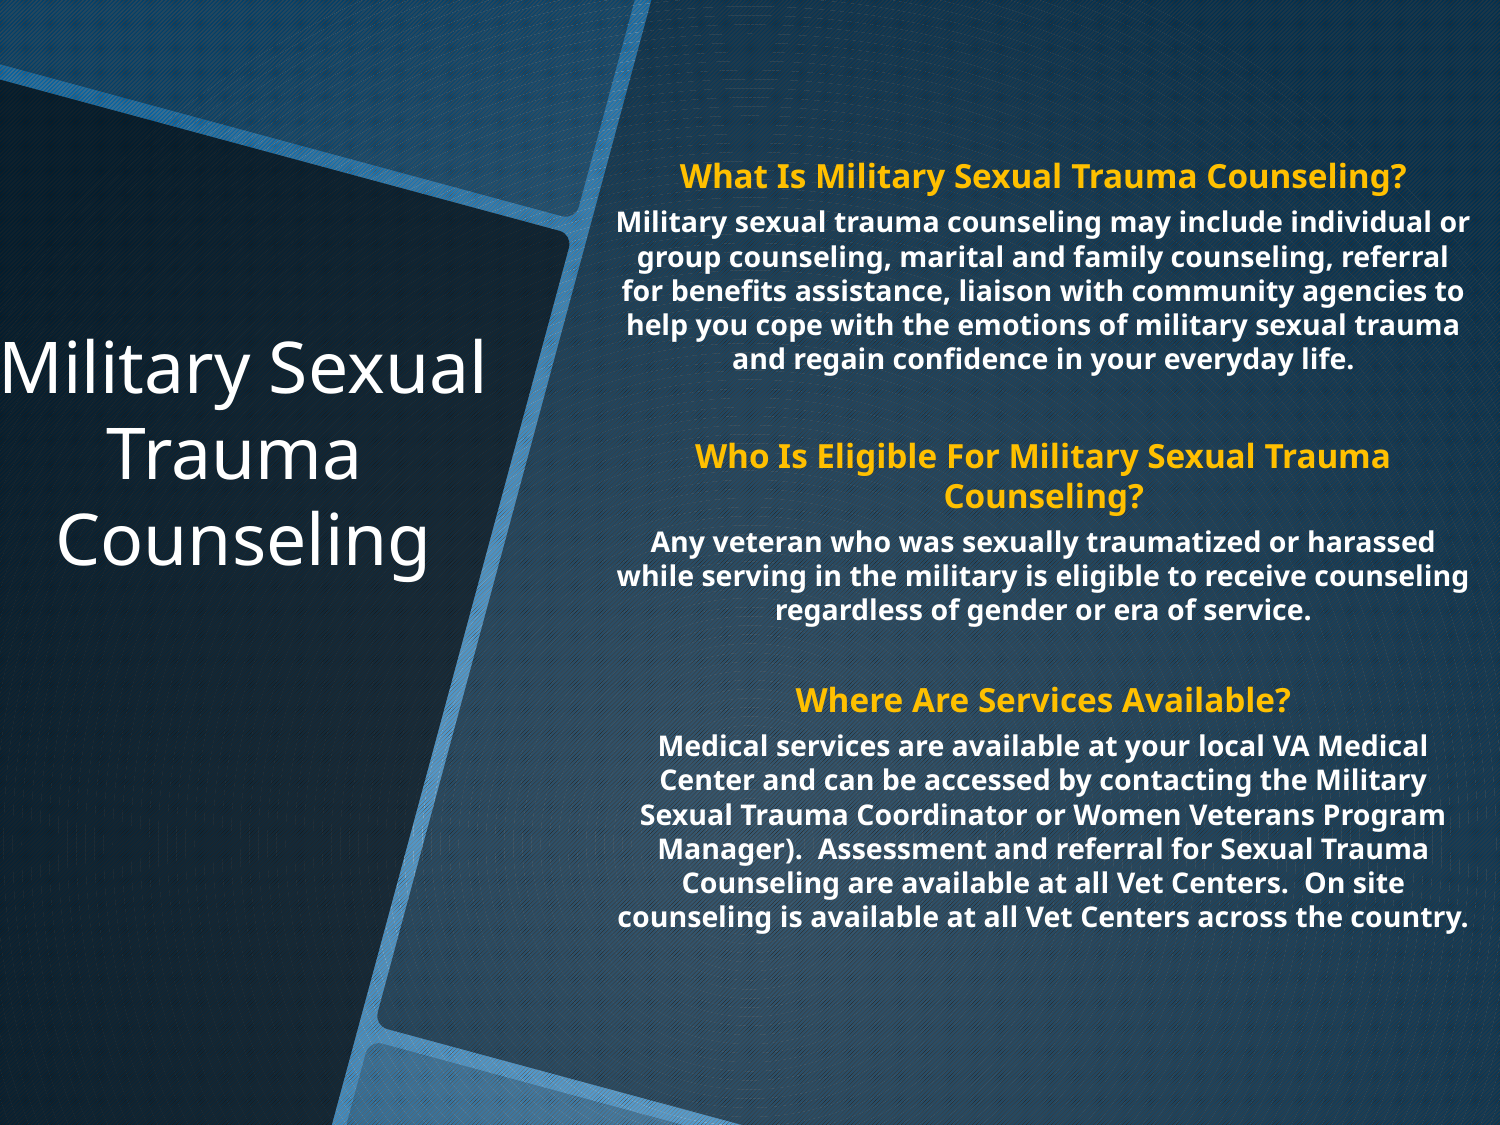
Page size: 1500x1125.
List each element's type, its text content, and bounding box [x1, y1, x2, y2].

title Military Sexual Trauma Counseling [0, 309, 538, 588]
list What Is Military Sexual Trauma Counseling? Military sexual trauma counseling may include individual or group counseling, marital and family counseling, referral for benefits assistance, liaison with community agencies to help you cope with the emotions of military sexual trauma and regain confidence in your everyday life. Who Is Eligible For Military Sexual Trauma Counseling? Any veteran who was sexually traumatized or harassed while serving in the military is eligible to receive counseling regardless of gender or era of service. Where Are Services Available? Medical services are available at your local VA Medical Center and can be accessed by contacting the Military Sexual Trauma Coordinator or Women Veterans Program Manager). Assessment and referral for Sexual Trauma Counseling are available at all Vet Centers. On site counseling is available at all Vet Centers across the country. [600, 112, 1488, 1000]
